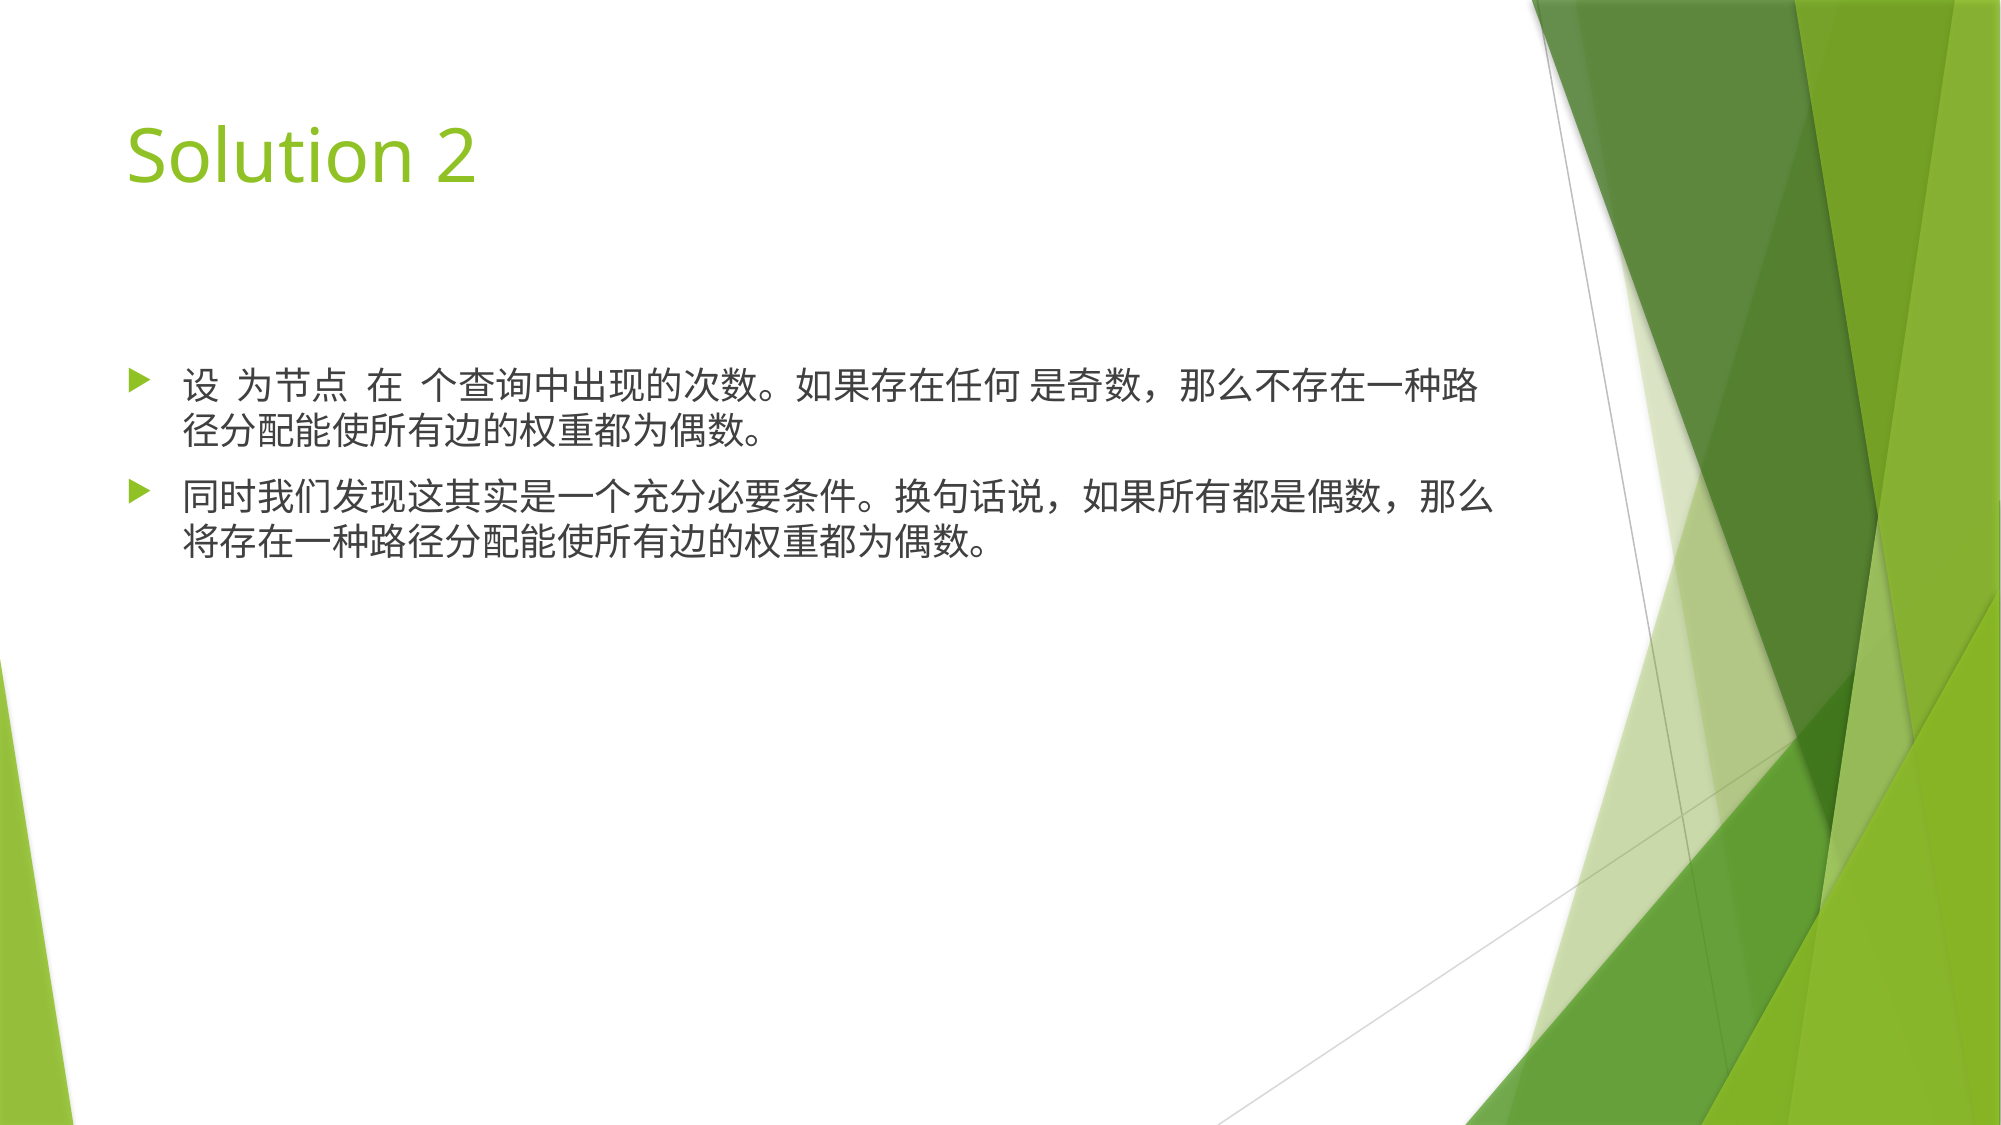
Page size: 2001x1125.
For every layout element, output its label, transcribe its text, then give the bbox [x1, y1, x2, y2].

title Solution 2 [111, 99, 1522, 317]
